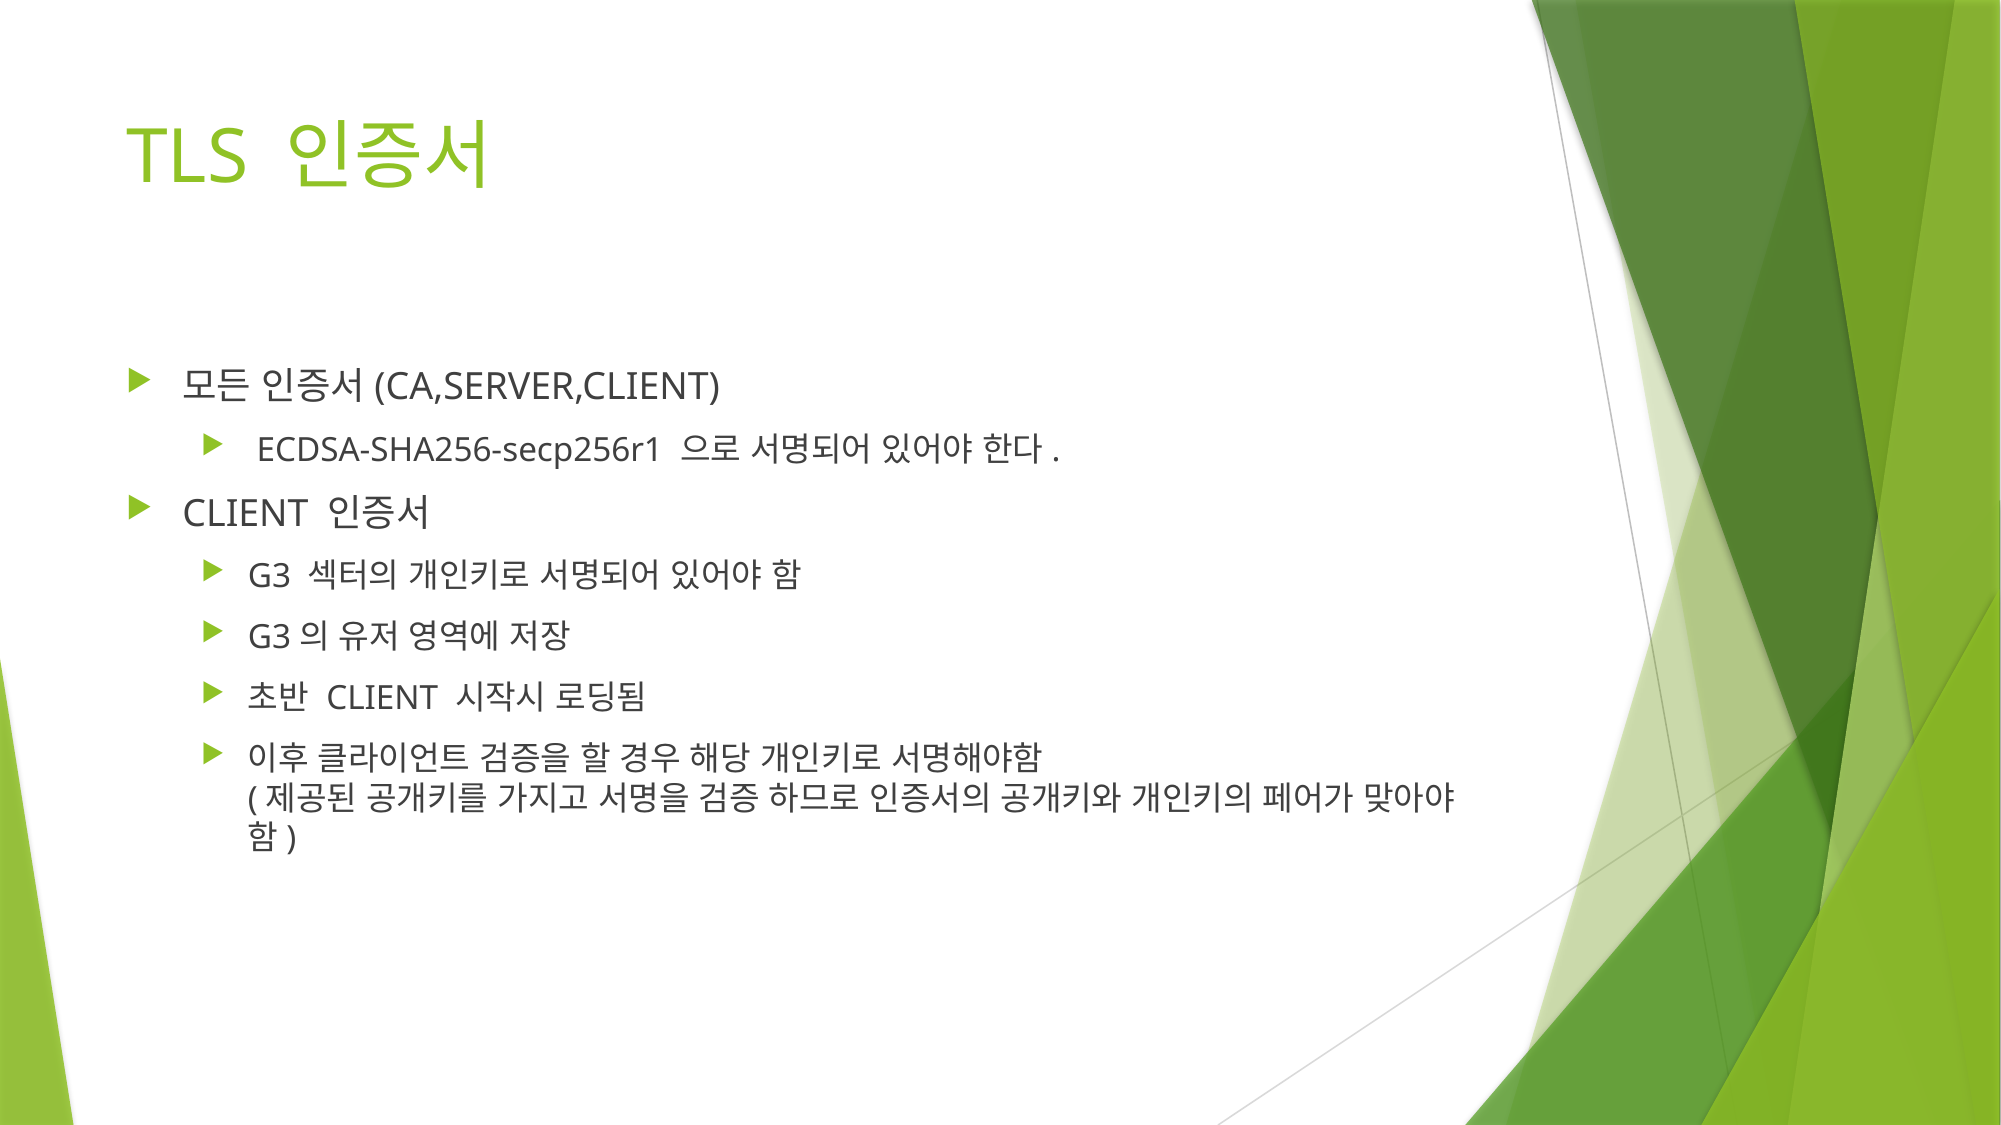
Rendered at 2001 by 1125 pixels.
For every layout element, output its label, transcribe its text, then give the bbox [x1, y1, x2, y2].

title TLS 인증서 [111, 99, 1522, 317]
list 모든 인증서(CA,SERVER,CLIENT) ECDSA-SHA256-secp256r1 으로 서명되어 있어야 한다. CLIENT 인증서 G3 섹터의 개인키로 서명되어 있어야 함 G3의 유저 영역에 저장 초반 CLIENT 시작시 로딩됨 이후 클라이언트 검증을 할 경우 해당 개인키로 서명해야함 (제공된 공개키를 가지고 서명을 검증 하므로 인증서의 공개키와 개인키의 페어가 맞아야 함) [111, 354, 1522, 992]
